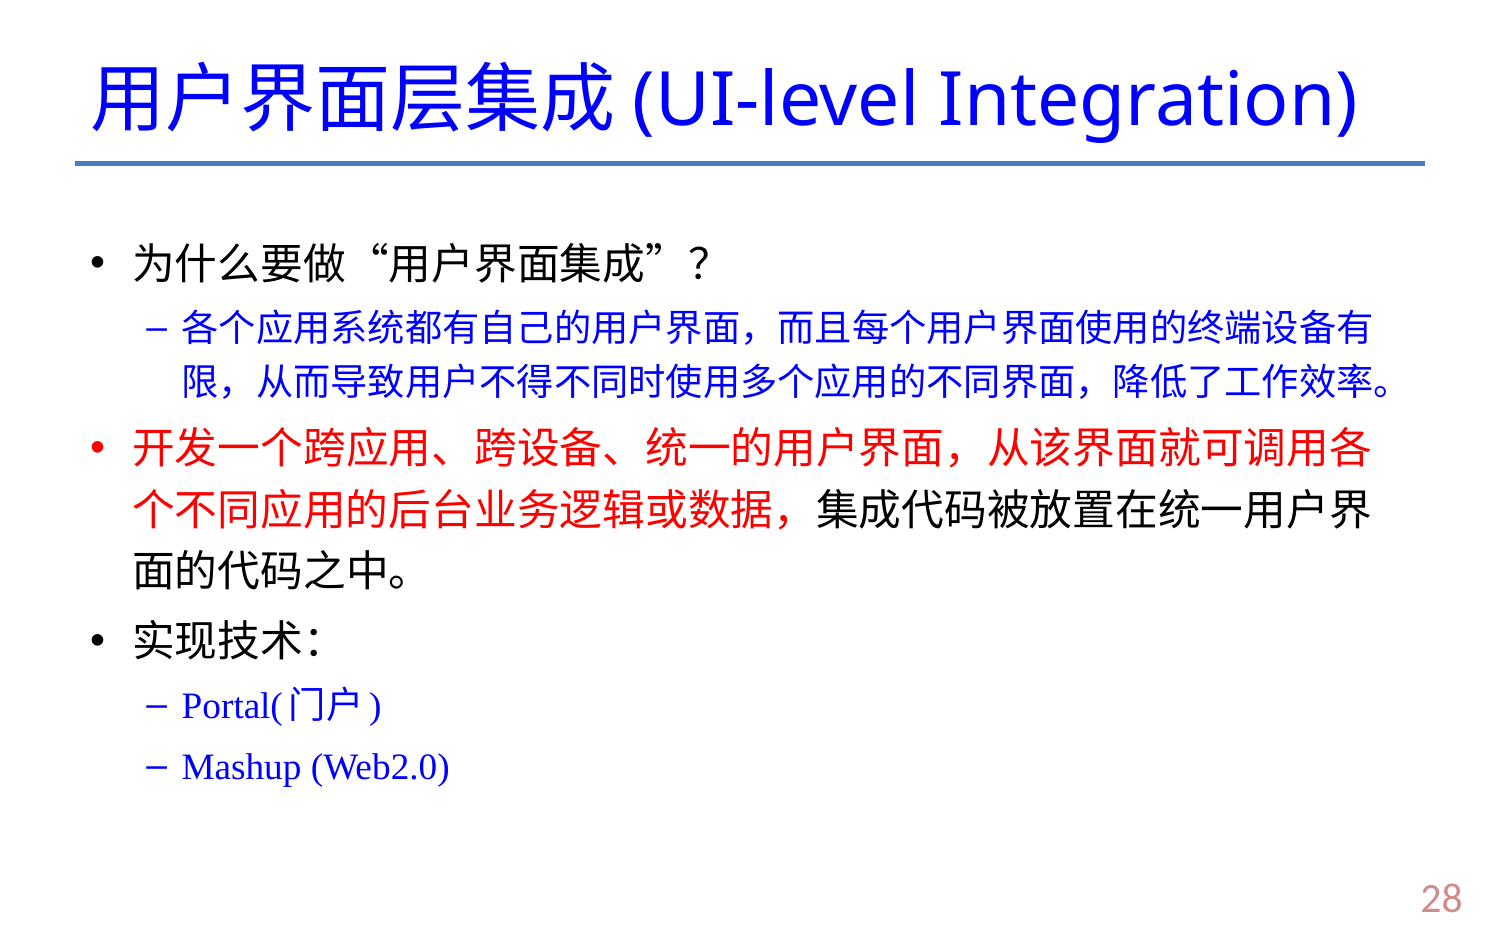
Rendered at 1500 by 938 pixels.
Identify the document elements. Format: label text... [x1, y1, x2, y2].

list 为什么要做“用户界面集成”？ 各个应用系统都有自己的用户界面，而且每个用户界面使用的终端设备有限，从而导致用户不得不同时使用多个应用的不同界面，降低了工作效率。 开发一个跨应用、跨设备、统一的用户界面，从该界面就可调用各个不同应用的后台业务逻辑或数据，集成代码被放置在统一用户界面的代码之中。 实现技术： Portal(门户) Mashup (Web2.0) [75, 218, 1425, 838]
slide_number 27 [1128, 870, 1478, 921]
title 用户界面层集成(UI-level Integration) [75, 37, 1425, 154]
